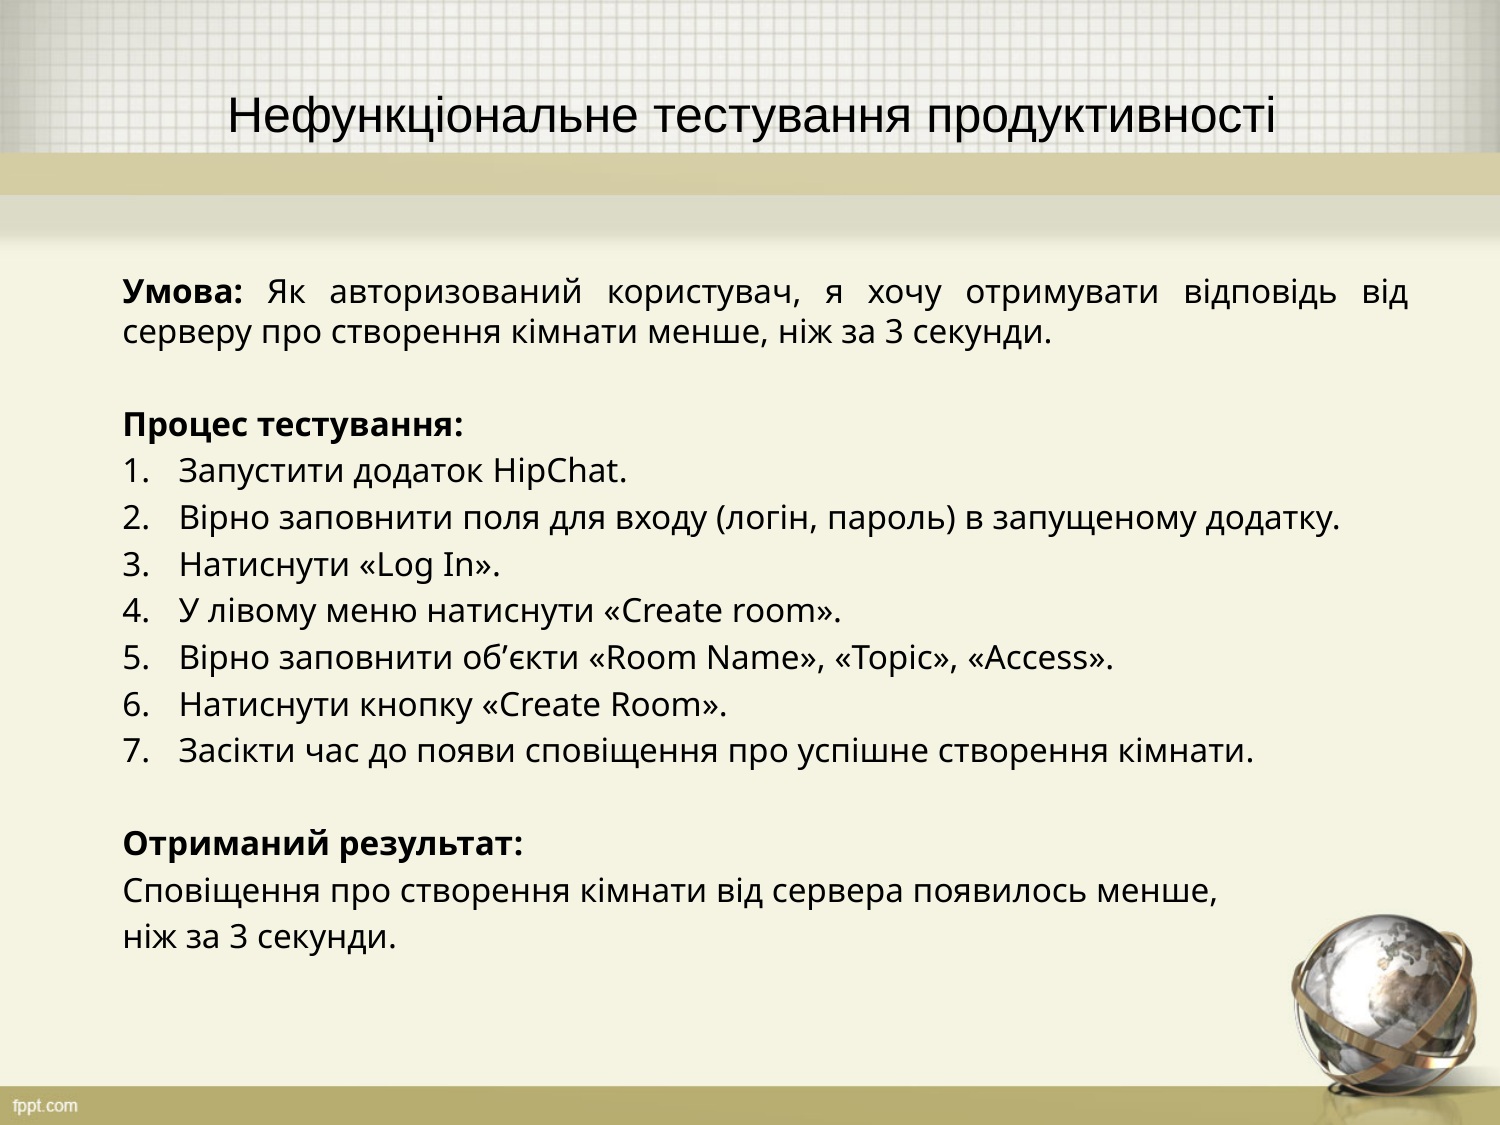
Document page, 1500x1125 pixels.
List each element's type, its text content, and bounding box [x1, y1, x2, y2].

picture [0, 0, 1500, 1125]
list Умова: Як авторизований користувач, я хочу отримувати відповідь від серверу про створення кімнати менше, ніж за 3 секунди. Процес тестування: Запустити додаток HipChat. Вірно заповнити поля для входу (логін, пароль) в запущеному додатку. Натиснути «Log In». У лівому меню натиснути «Create room». Вірно заповнити об’єкти «Room Name», «Topic», «Access». Натиснути кнопку «Create Room». Засікти час до появи сповіщення про успішне створення кімнати. Отриманий результат: Сповіщення про створення кімнати від сервера появилось менше, ніж за 3 секунди. [75, 262, 1425, 1005]
title Нефункціональне тестування продуктивності [76, 19, 1427, 207]
